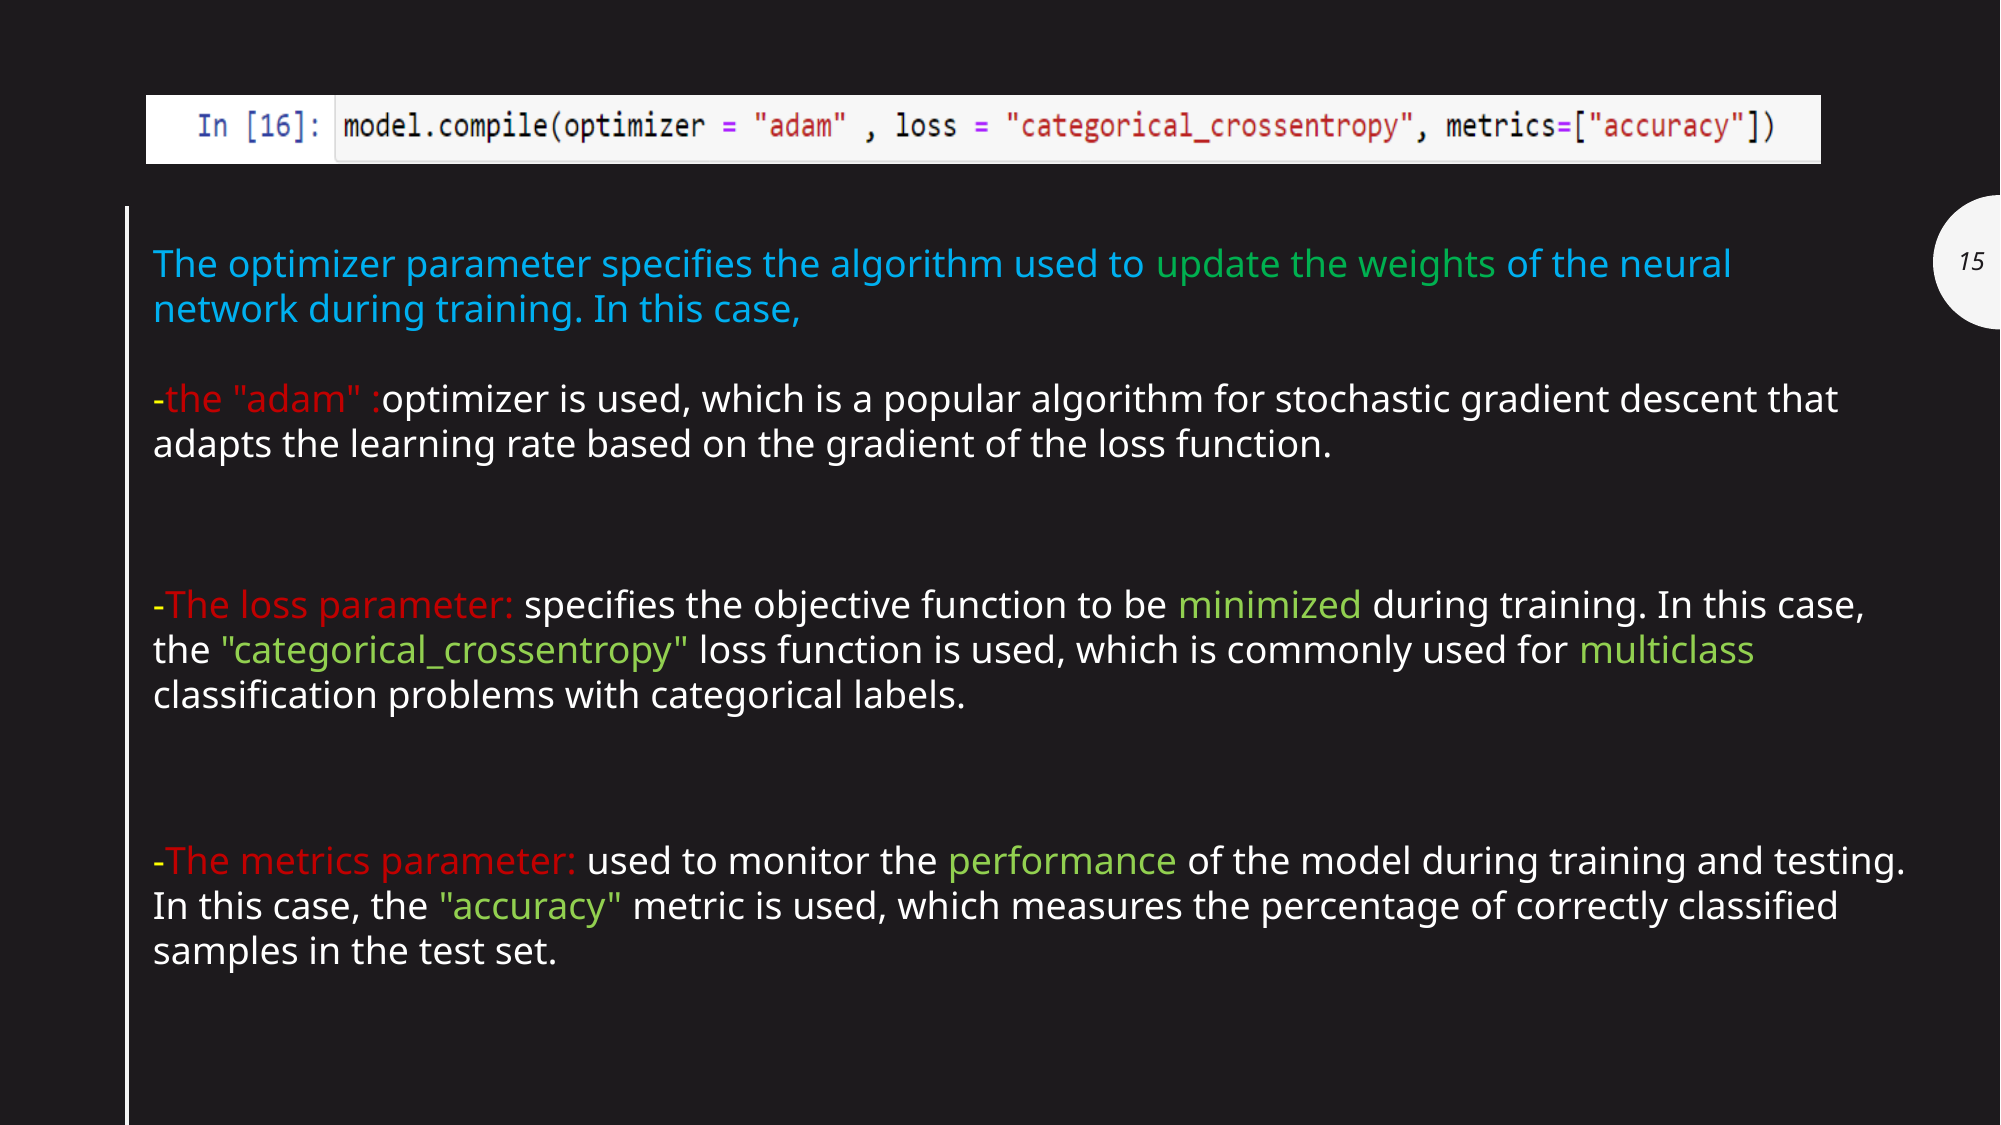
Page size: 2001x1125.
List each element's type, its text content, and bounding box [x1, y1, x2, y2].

text_box -The metrics parameter: used to monitor the performance of the model during training and testing. In this case, the "accuracy" metric is used, which measures the percentage of correctly classified samples in the test set. [138, 829, 1932, 980]
slide_number 15 [1933, 232, 2000, 293]
picture [146, 95, 1821, 164]
text_box The optimizer parameter specifies the algorithm used to update the weights of the neural network during training. In this case, -the "adam" :optimizer is used, which is a popular algorithm for stochastic gradient descent that adapts the learning rate based on the gradient of the loss function. [138, 232, 1900, 472]
text_box -The loss parameter: specifies the objective function to be minimized during training. In this case, the "categorical_crossentropy" loss function is used, which is commonly used for multiclass classification problems with categorical labels. [138, 573, 1884, 724]
